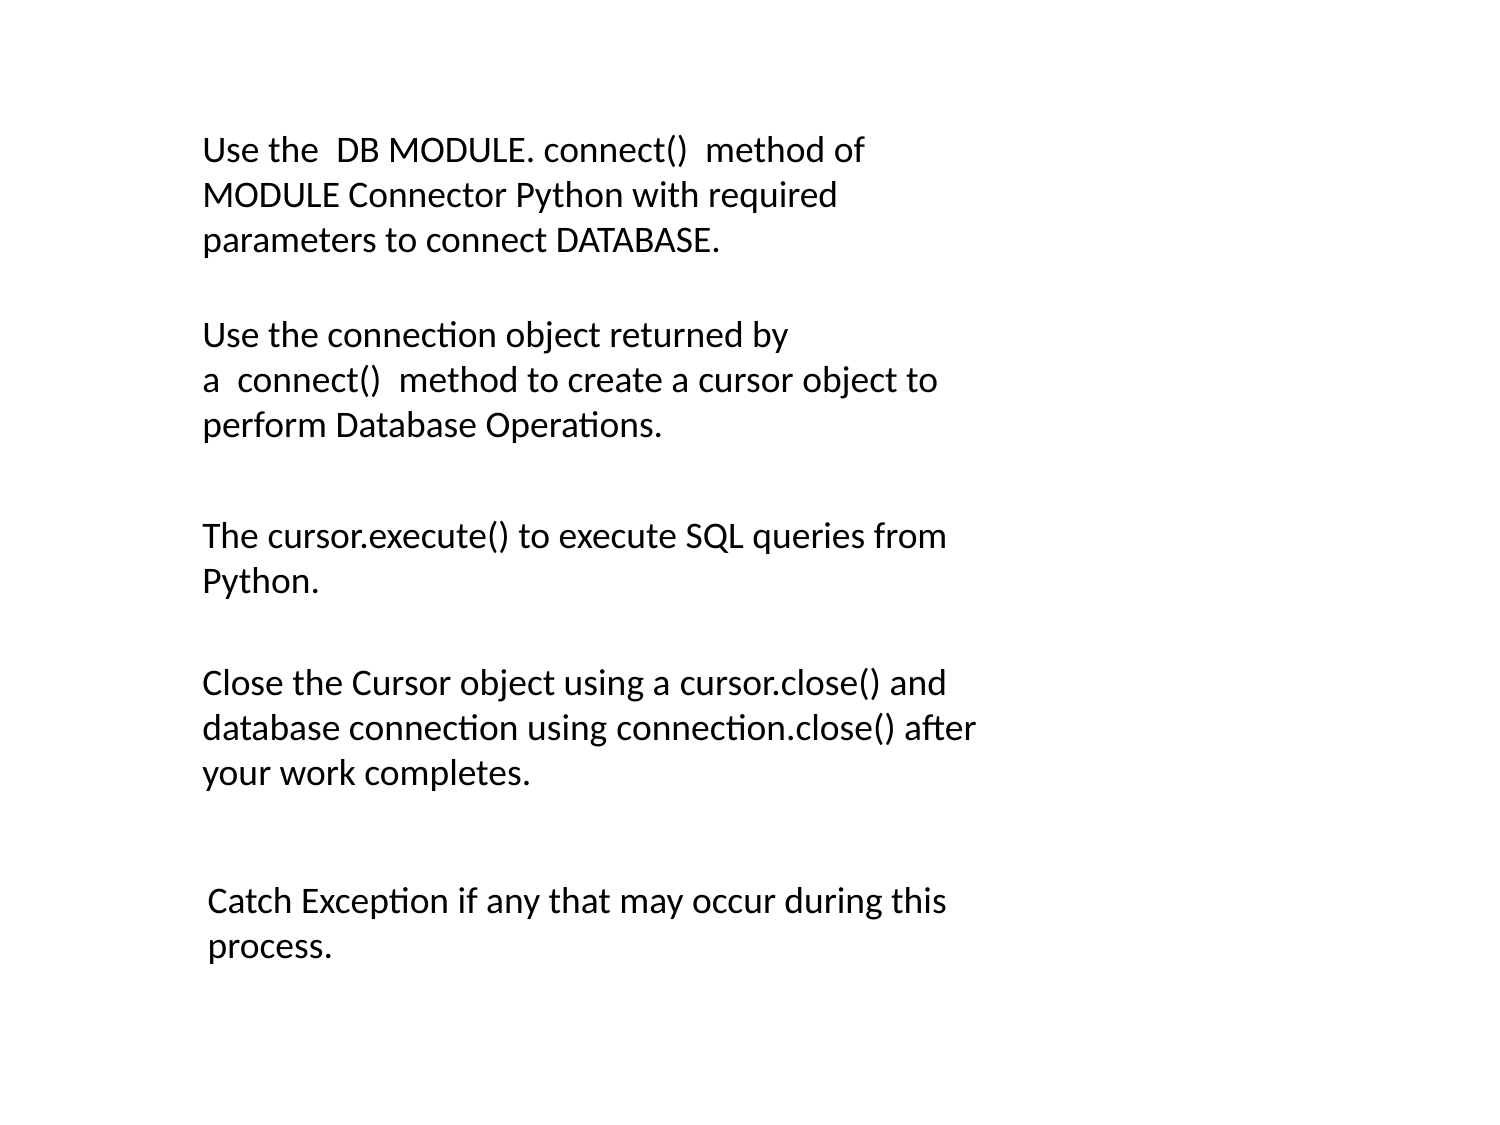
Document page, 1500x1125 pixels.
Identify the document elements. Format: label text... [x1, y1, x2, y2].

text_box Close the Cursor object using a cursor.close() and database connection using connection.close() after your work completes. [187, 651, 1025, 801]
text_box Use the connection object returned by a connect() method to create a cursor object to perform Database Operations. [187, 302, 1013, 453]
text_box Use the DB MODULE. connect() method of MODULE Connector Python with required parameters to connect DATABASE. [187, 117, 1013, 268]
text_box The cursor.execute() to execute SQL queries from Python. [187, 503, 1025, 609]
text_box Catch Exception if any that may occur during this process. [192, 869, 1043, 974]
